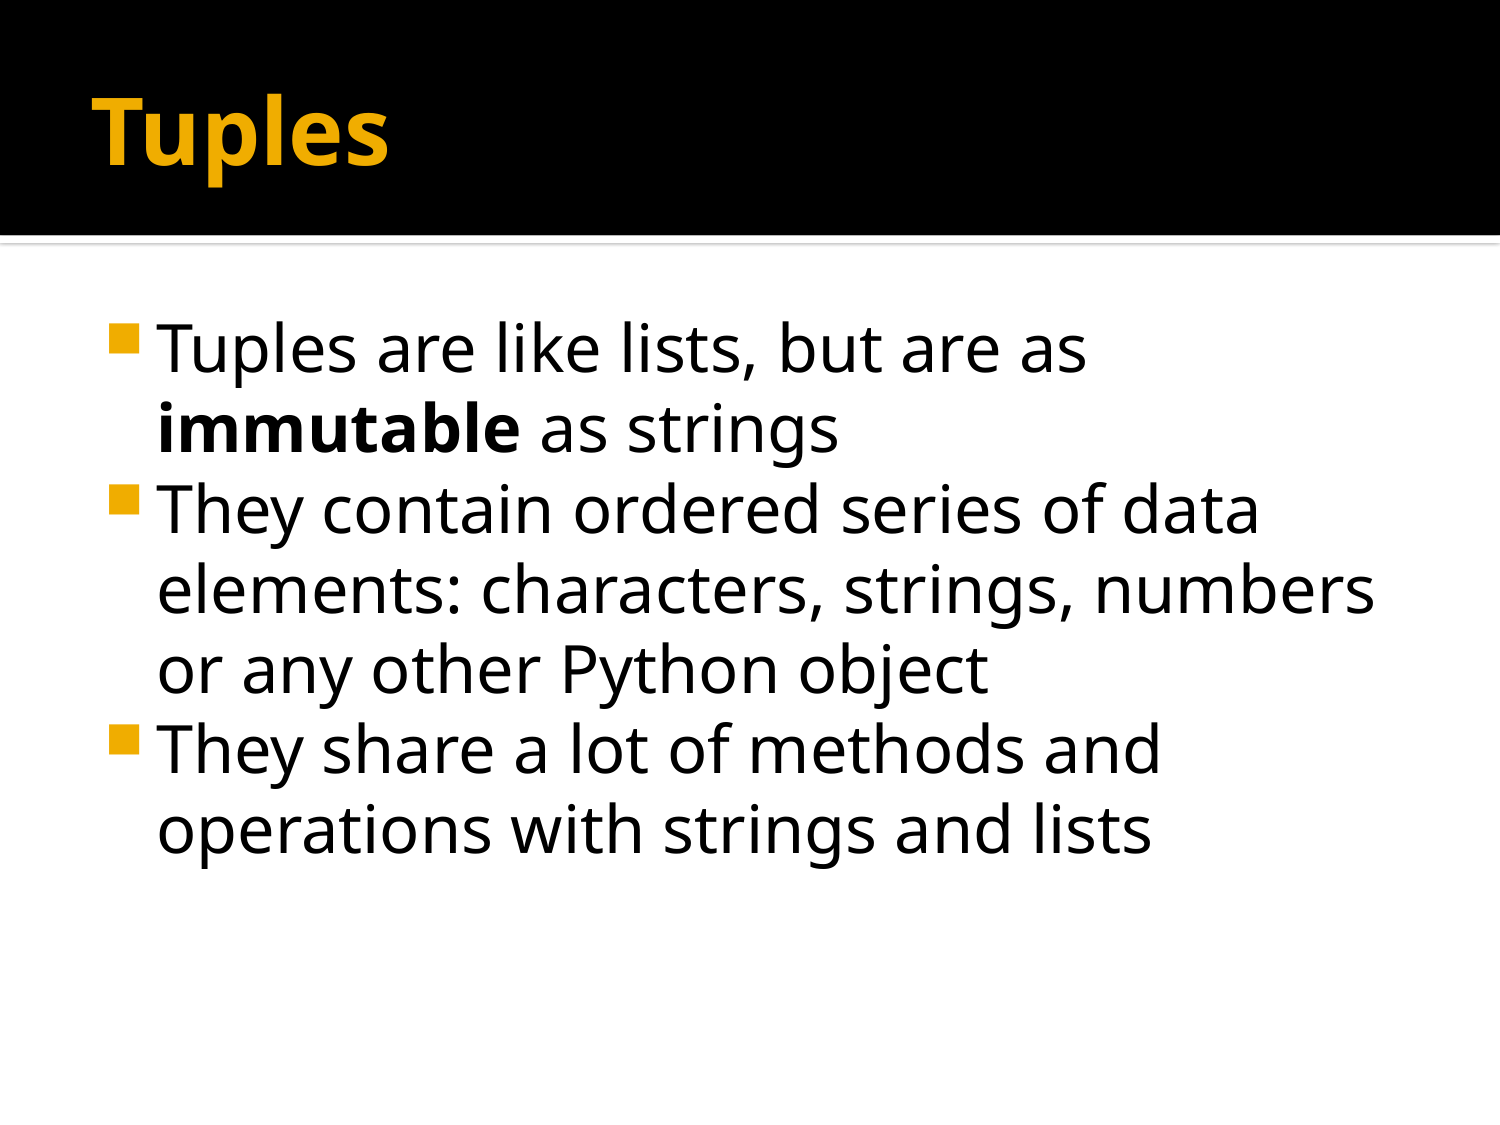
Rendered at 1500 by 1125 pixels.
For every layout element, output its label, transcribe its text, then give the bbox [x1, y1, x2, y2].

title Tuples [75, 25, 1425, 231]
list Tuples are like lists, but are as immutable as strings They contain ordered series of data elements: characters, strings, numbers or any other Python object They share a lot of methods and operations with strings and lists [75, 291, 1425, 1008]
